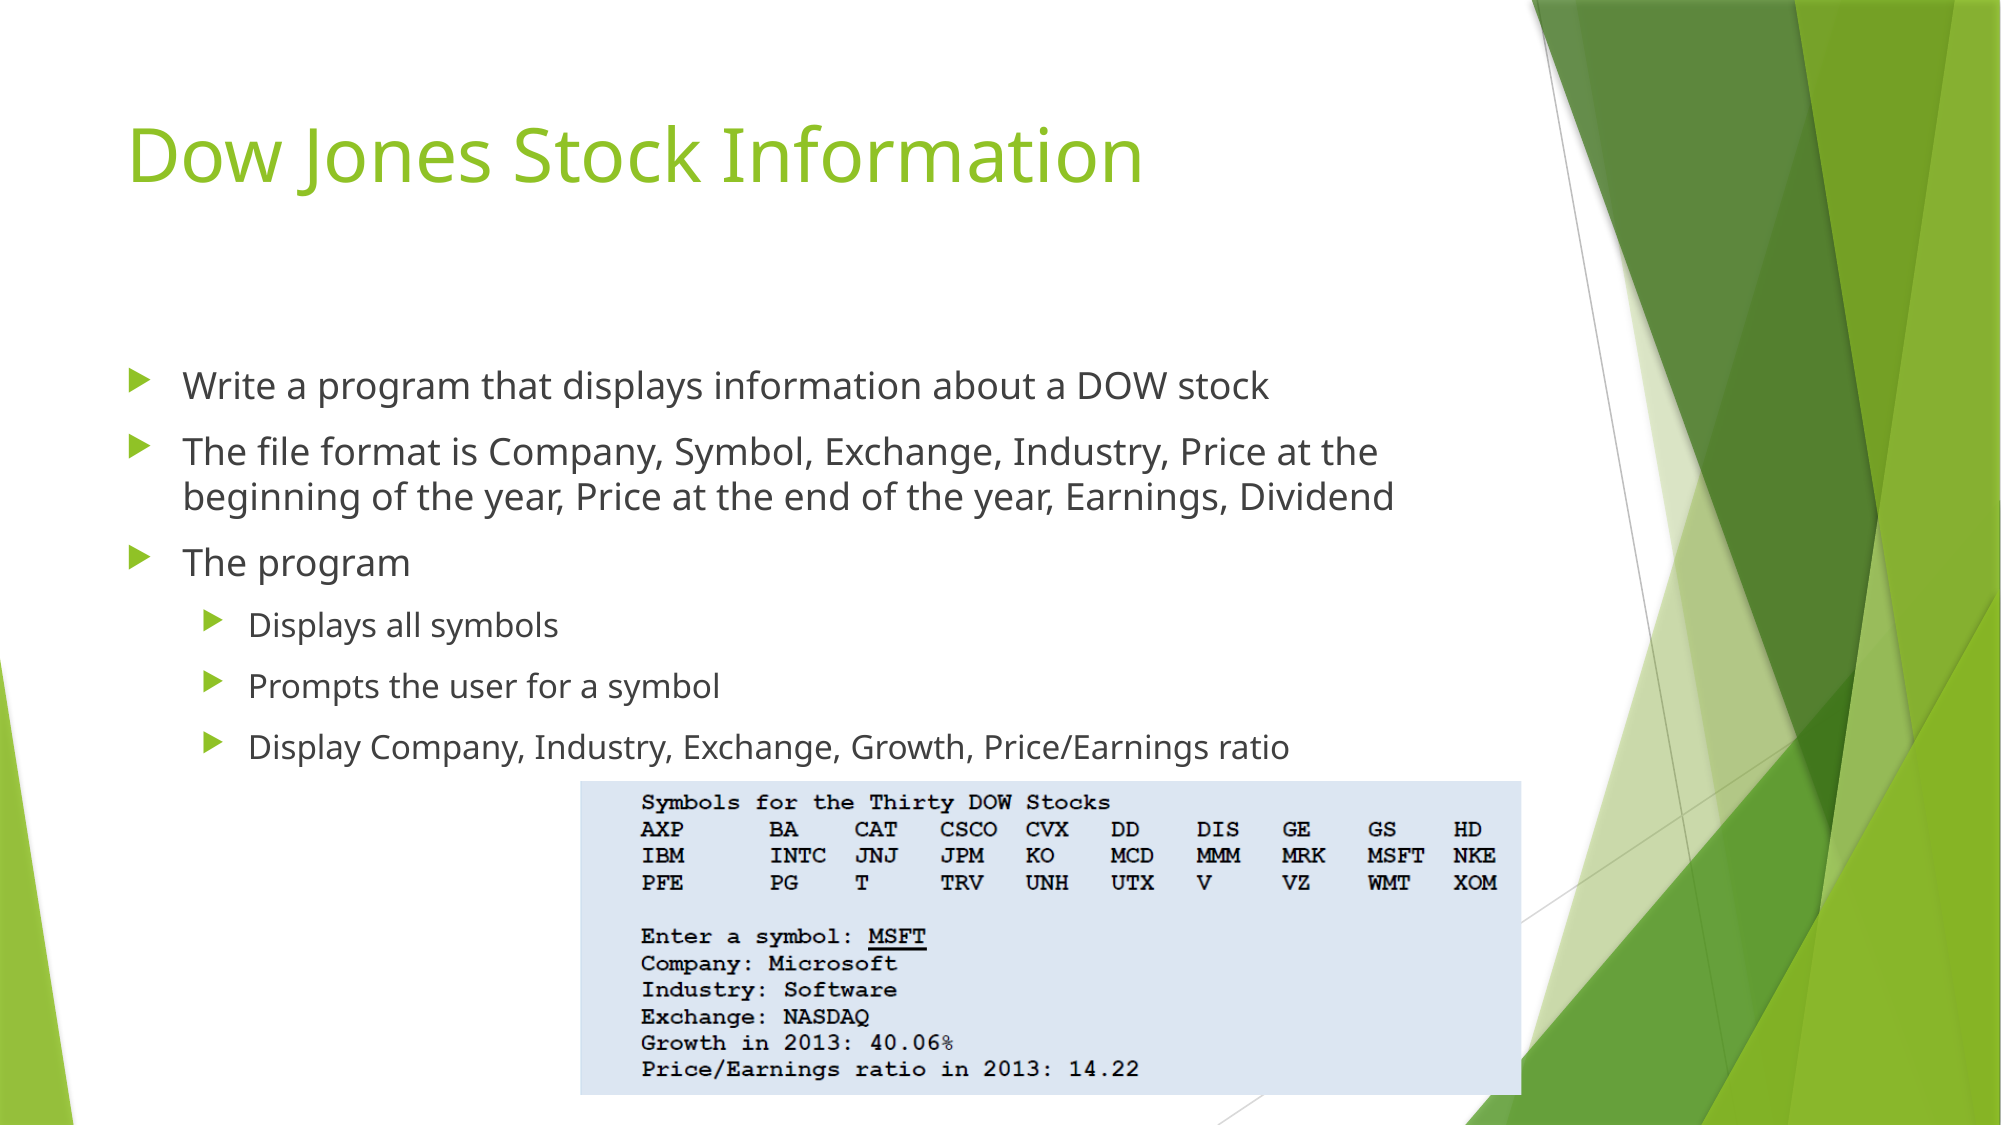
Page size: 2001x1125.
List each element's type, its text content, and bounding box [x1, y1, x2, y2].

list Write a program that displays information about a DOW stock The file format is Company, Symbol, Exchange, Industry, Price at the beginning of the year, Price at the end of the year, Earnings, Dividend The program Displays all symbols Prompts the user for a symbol Display Company, Industry, Exchange, Growth, Price/Earnings ratio [111, 354, 1522, 992]
title Dow Jones Stock Information [111, 99, 1522, 317]
picture [580, 780, 1522, 1095]
